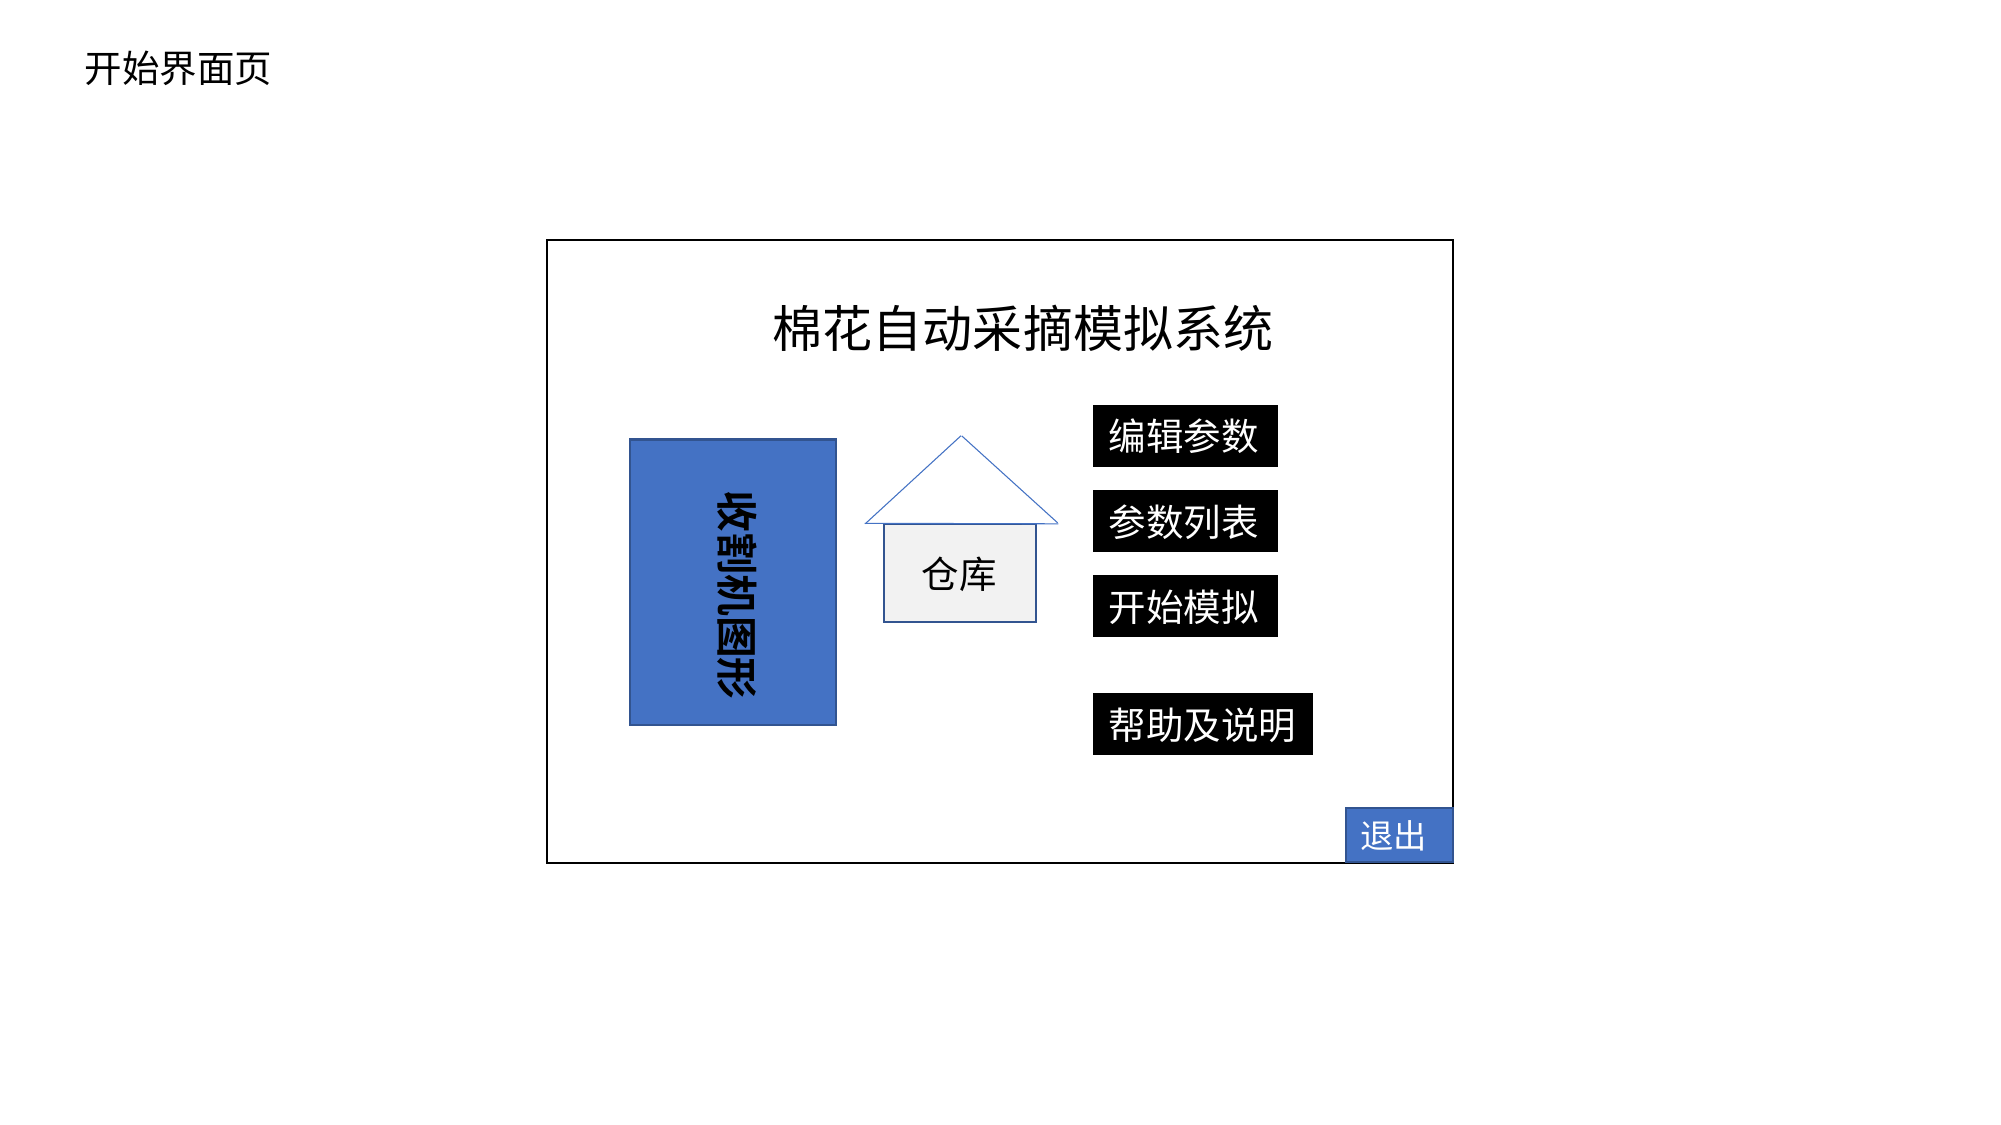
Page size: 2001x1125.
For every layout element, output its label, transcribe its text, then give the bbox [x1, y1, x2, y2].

text_box 参数列表 [1093, 490, 1278, 543]
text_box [865, 435, 961, 524]
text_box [961, 435, 1058, 523]
text_box [629, 438, 837, 726]
text_box 帮助及说明 [1093, 693, 1313, 755]
text_box [883, 524, 1037, 623]
text_box 编辑参数 [1093, 405, 1278, 467]
text_box 退出 [1345, 807, 1454, 863]
text_box 开始界面页 [70, 37, 301, 98]
text_box 收割机图形 [690, 476, 771, 725]
text_box [546, 239, 1454, 864]
text_box 仓库 [906, 543, 1574, 603]
text_box 开始模拟 [1093, 603, 1278, 637]
